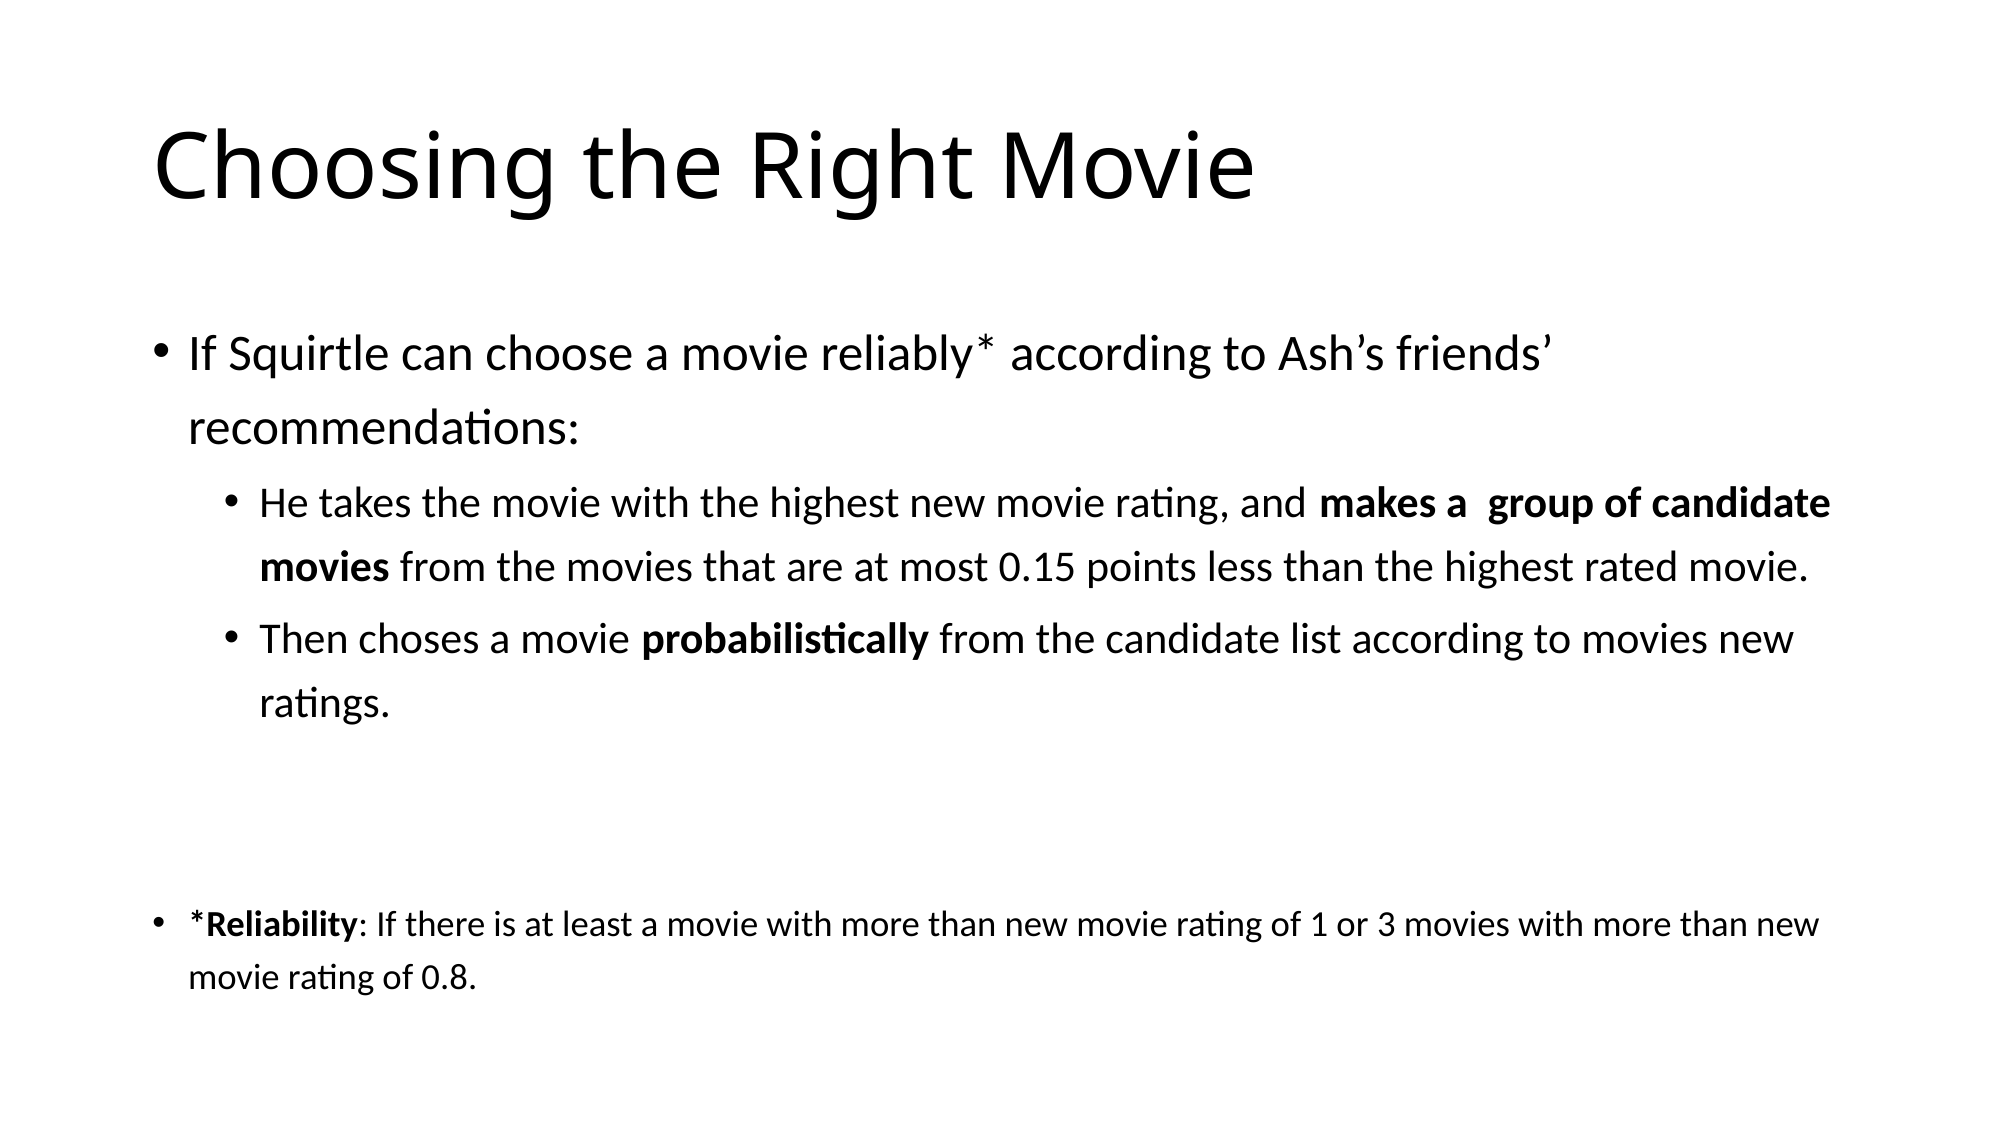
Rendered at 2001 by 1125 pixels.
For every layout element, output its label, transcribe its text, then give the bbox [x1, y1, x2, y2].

title Choosing the Right Movie [137, 59, 1863, 278]
list If Squirtle can choose a movie reliably* according to Ash’s friends’ recommendations: He takes the movie with the highest new movie rating, and makes a group of candidate movies from the movies that are at most 0.15 points less than the highest rated movie. Then choses a movie probabilistically from the candidate list according to movies new ratings. *Reliability: If there is at least a movie with more than new movie rating of 1 or 3 movies with more than new movie rating of 0.8. [137, 299, 1863, 1014]
